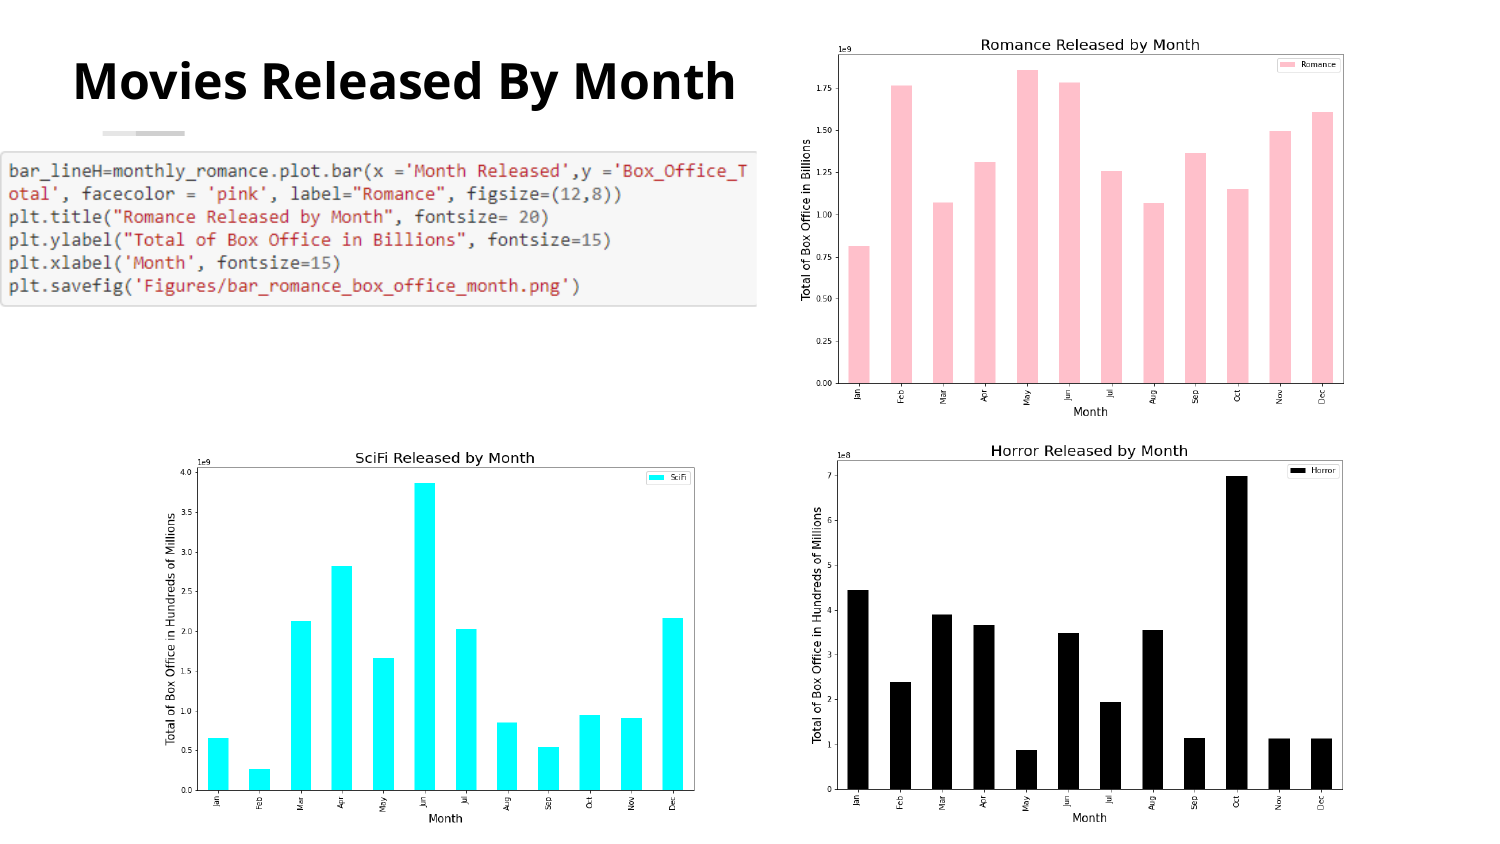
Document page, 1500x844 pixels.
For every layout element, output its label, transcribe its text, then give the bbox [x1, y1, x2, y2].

text_box Movies Released By Month [57, 34, 751, 135]
picture [0, 2, 1408, 843]
